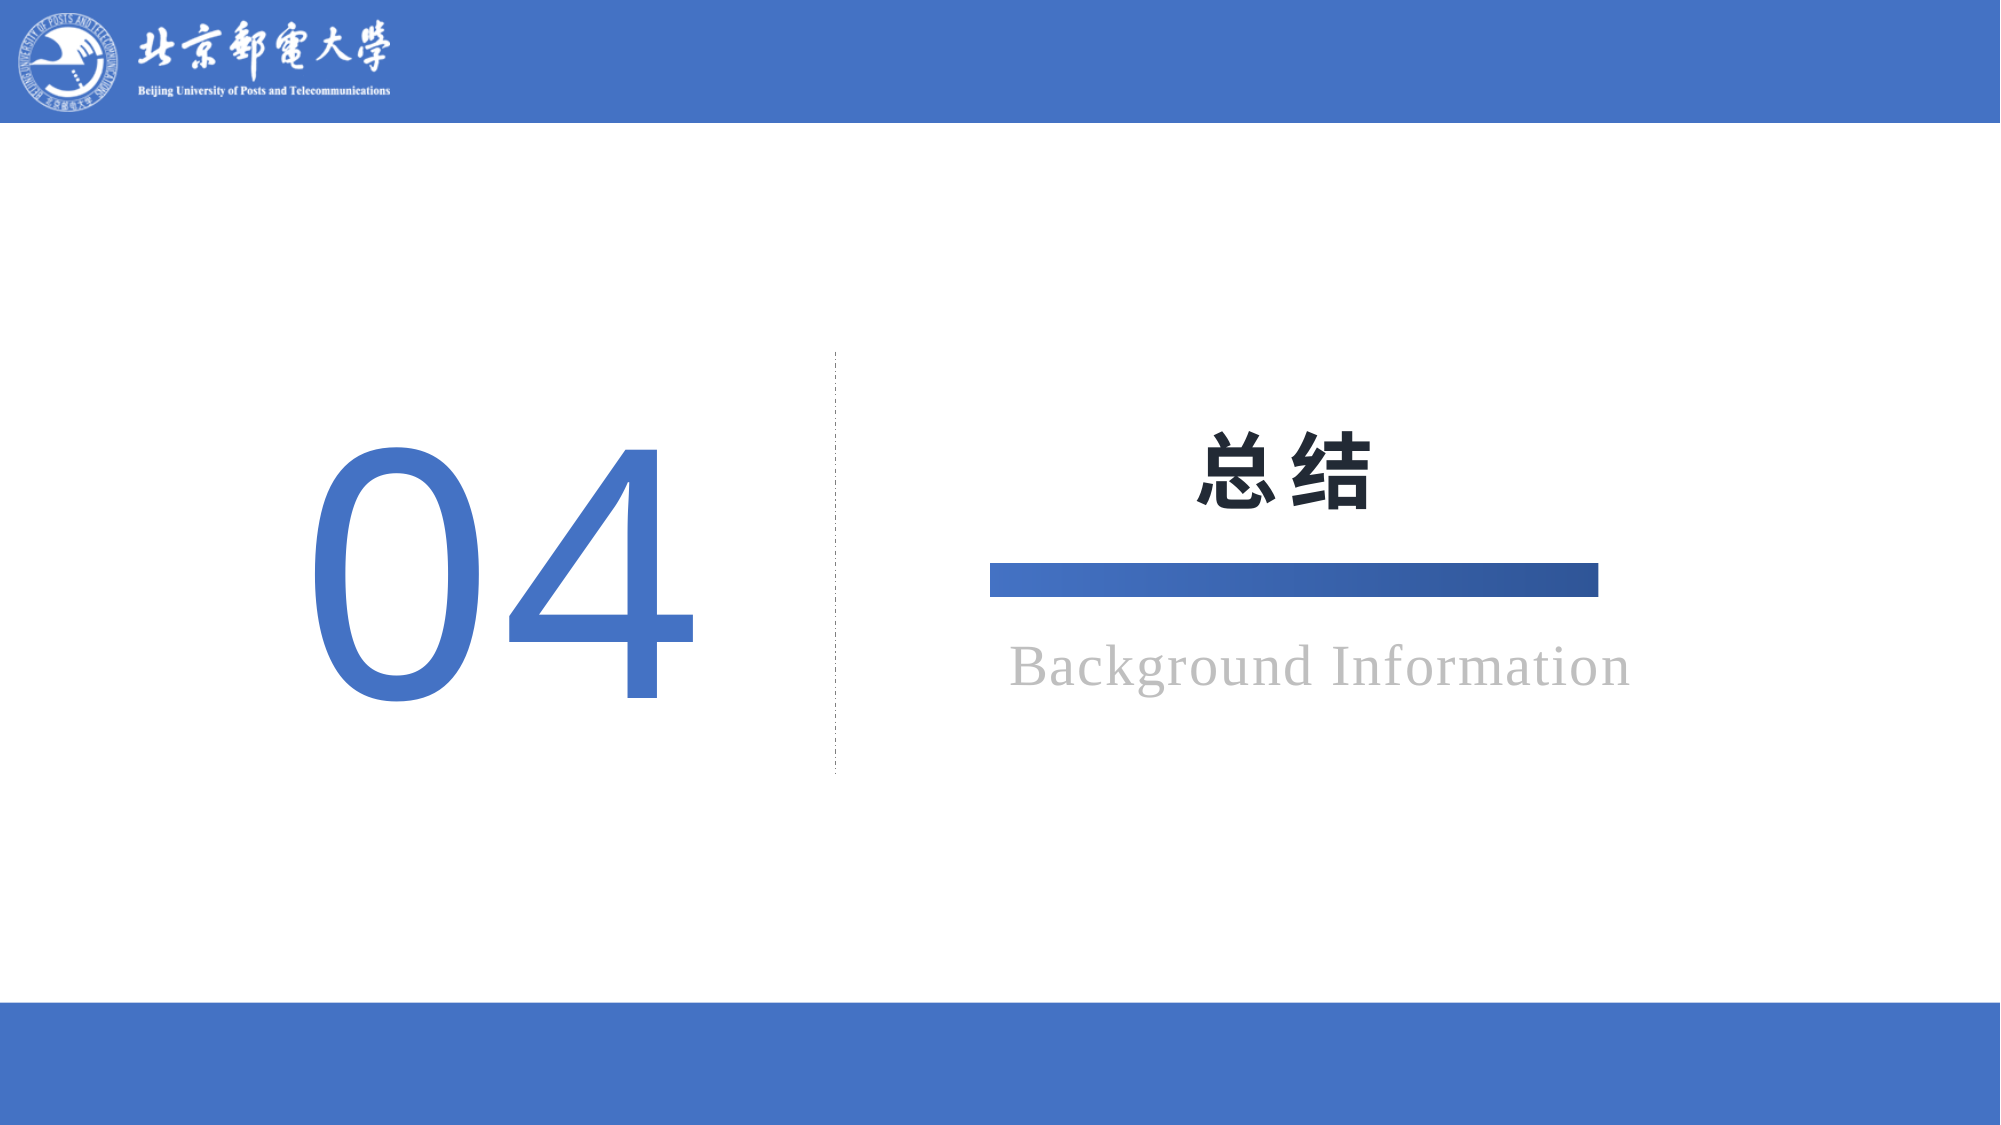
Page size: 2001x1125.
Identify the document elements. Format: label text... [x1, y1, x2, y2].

text_box [0, 1001, 2000, 1125]
text_box 总结 [970, 412, 1599, 527]
text_box 04 [283, 345, 716, 776]
picture [18, 13, 390, 112]
text_box Background Information [994, 619, 1647, 705]
text_box [989, 562, 1599, 598]
text_box [0, 0, 2000, 124]
